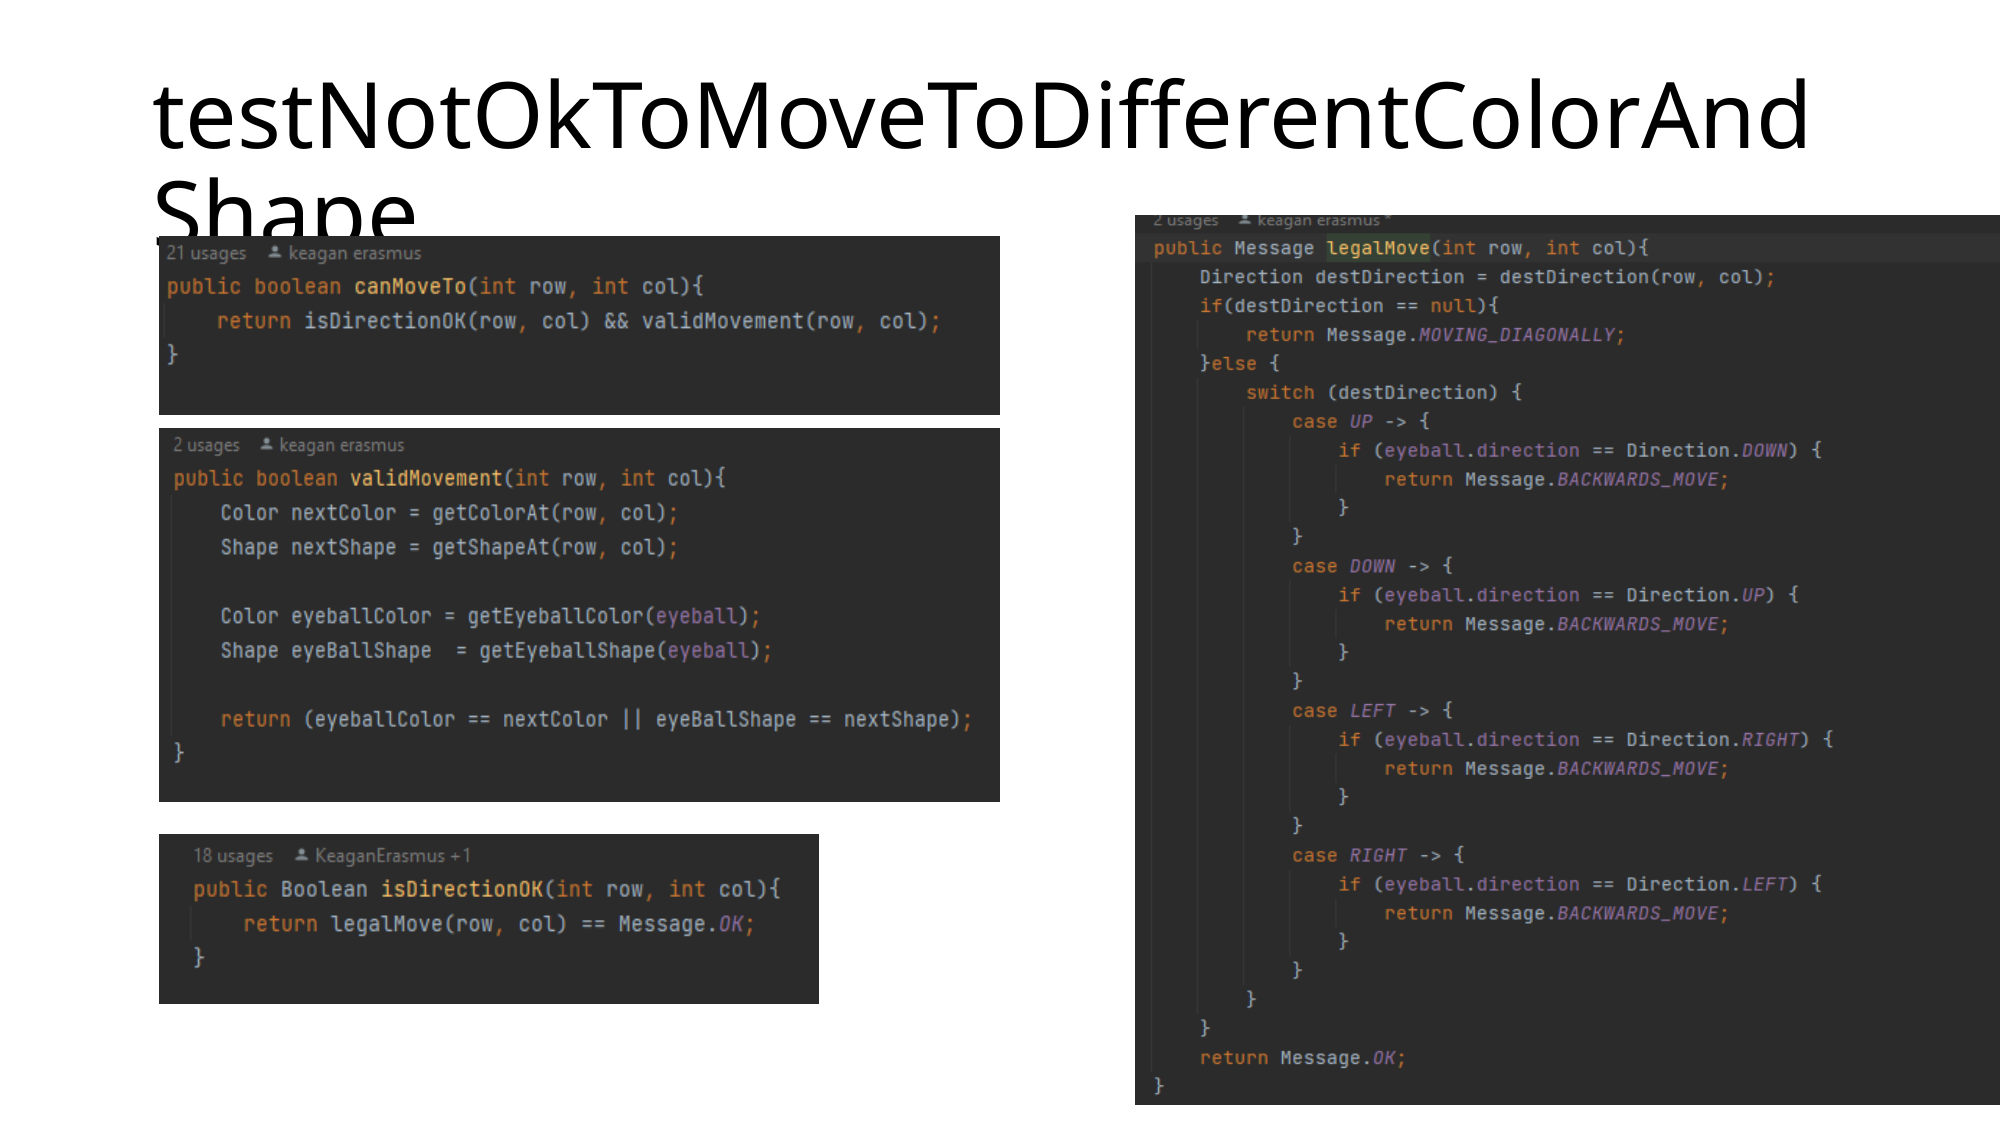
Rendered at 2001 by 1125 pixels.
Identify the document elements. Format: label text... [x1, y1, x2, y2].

picture [159, 834, 819, 1004]
picture [159, 236, 1001, 415]
title testNotOkToMoveToDifferentColorAndShape [137, 59, 1863, 278]
picture [1135, 215, 2000, 1106]
picture [159, 428, 1001, 802]
